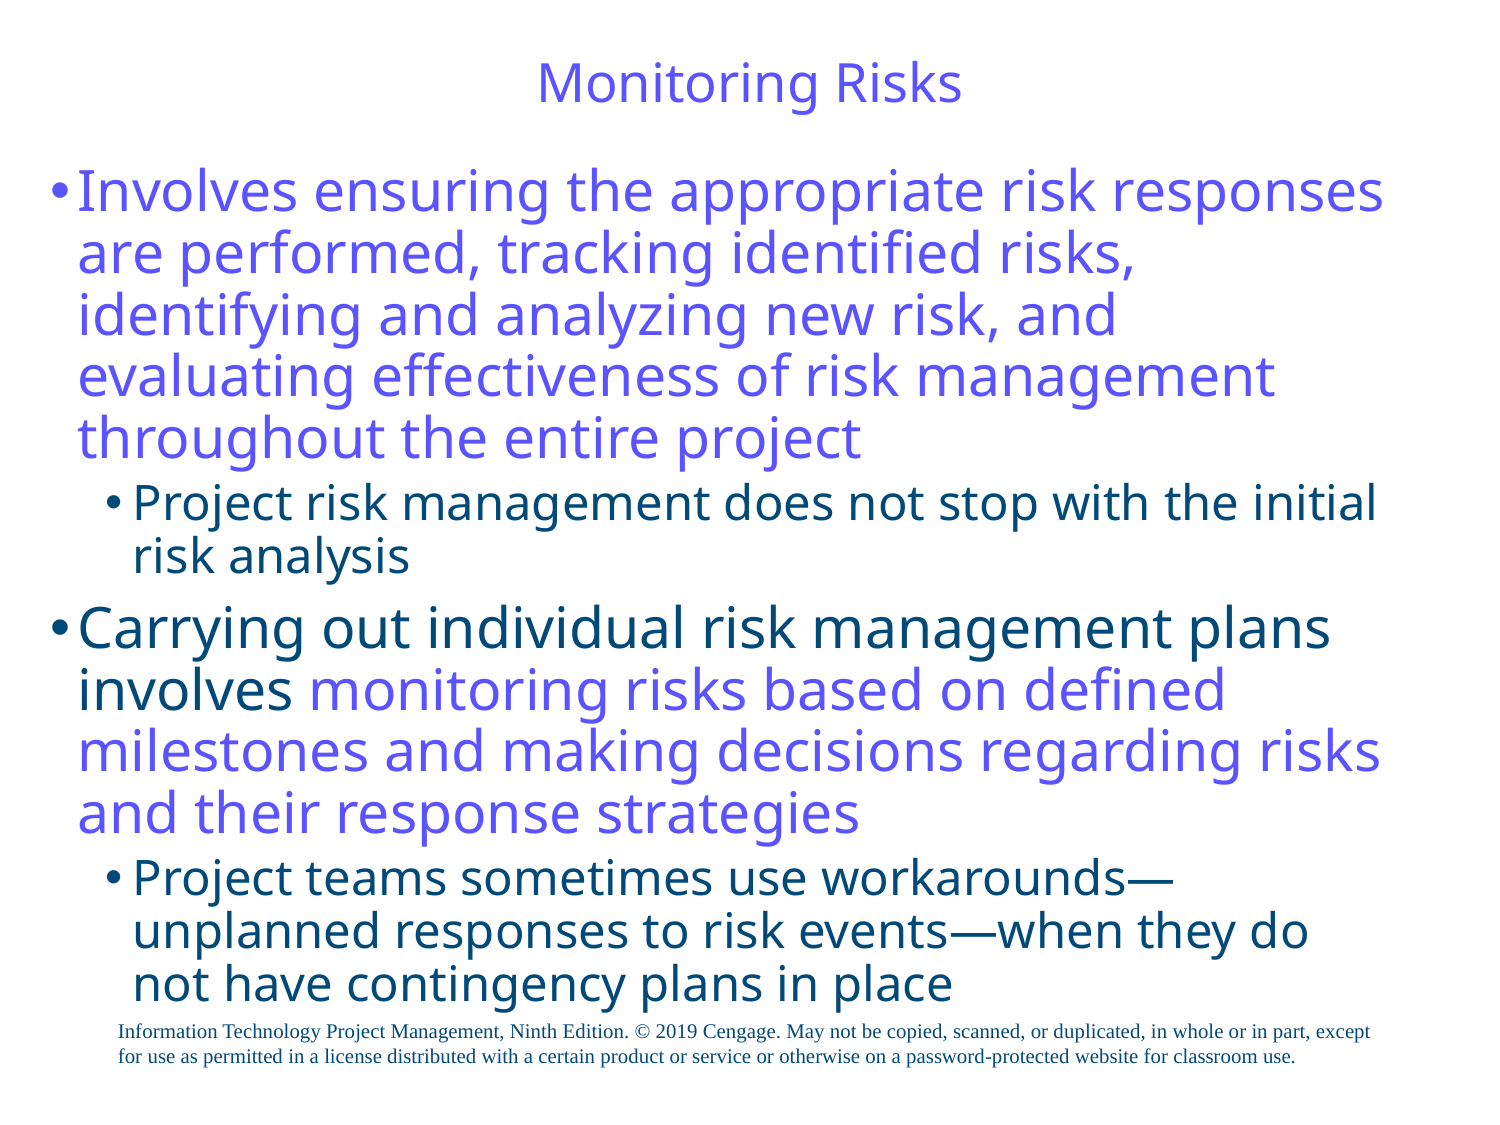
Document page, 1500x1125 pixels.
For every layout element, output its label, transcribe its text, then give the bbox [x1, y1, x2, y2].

title Monitoring Risks [103, 55, 1397, 162]
footer Information Technology Project Management, Ninth Edition. © 2019 Cengage. May not be copied, scanned, or duplicated, in whole or in part, except for use as permitted in a license distributed with a certain product or service or otherwise on a password-protected website for classroom use. [103, 1009, 1397, 1070]
list Involves ensuring the appropriate risk responses are performed, tracking identified risks, identifying and analyzing new risk, and evaluating effectiveness of risk management throughout the entire project Project risk management does not stop with the initial risk analysis Carrying out individual risk management plans involves monitoring risks based on defined milestones and making decisions regarding risks and their response strategies Project teams sometimes use workarounds—unplanned responses to risk events—when they do not have contingency plans in place [50, 162, 1397, 1014]
